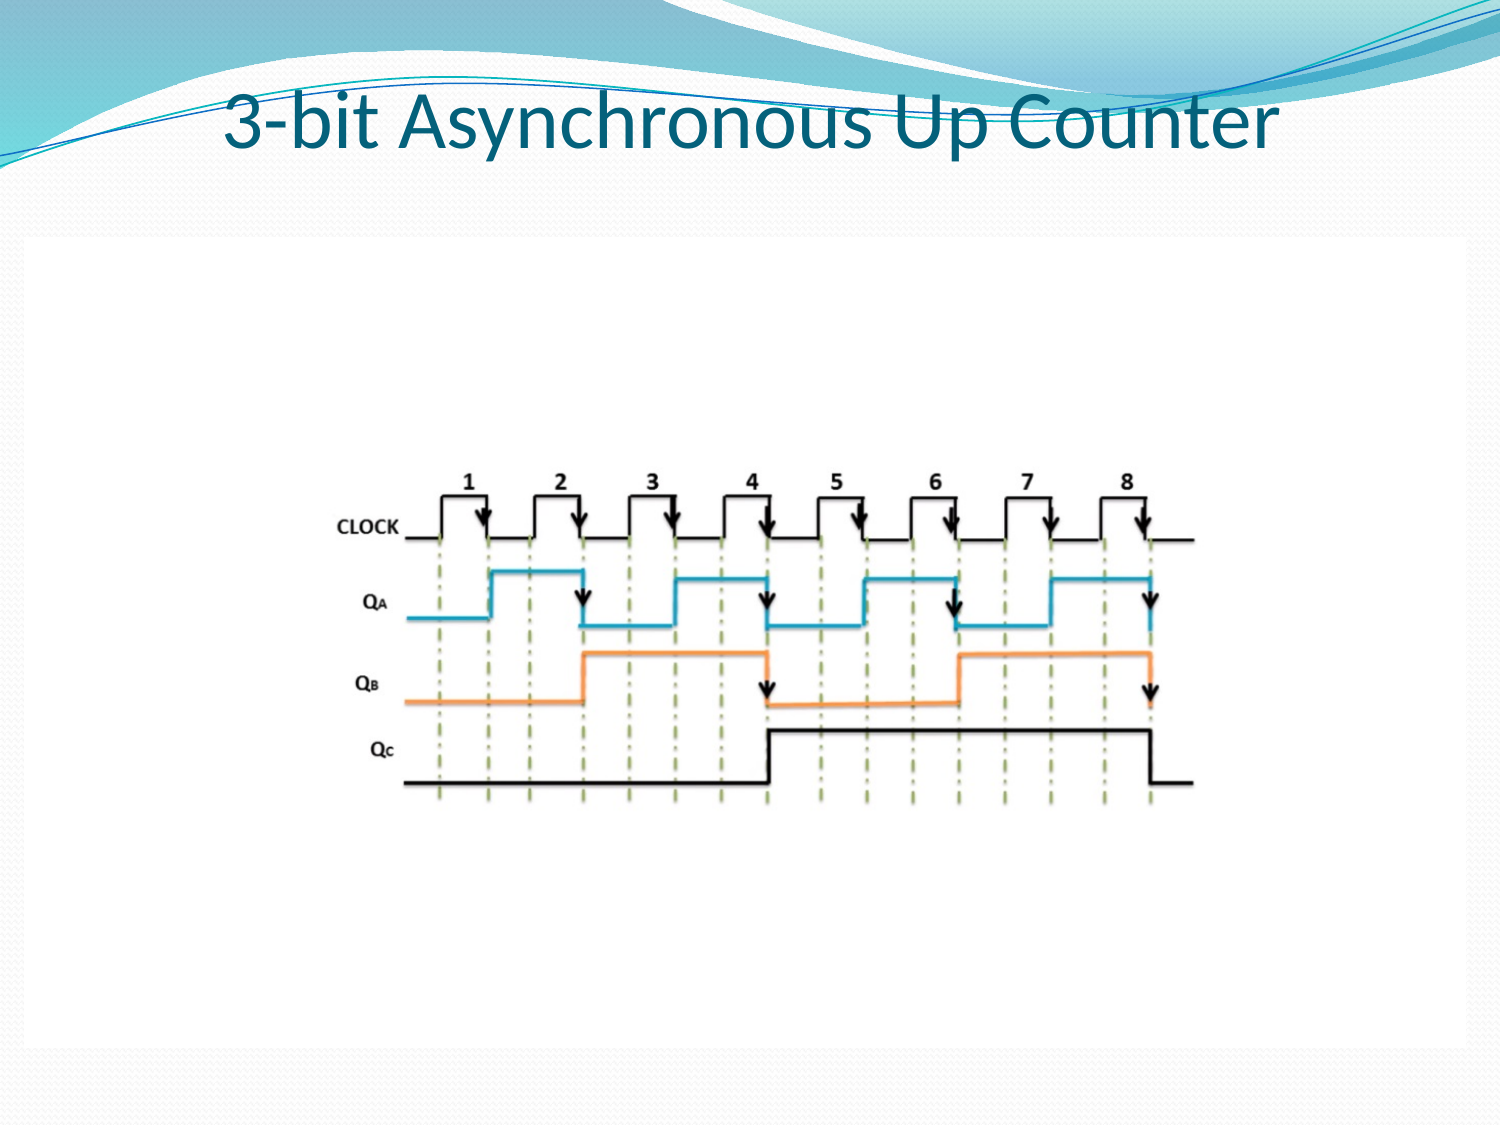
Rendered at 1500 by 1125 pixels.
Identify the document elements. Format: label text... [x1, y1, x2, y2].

text_box 3-bit Asynchronous Up Counter [112, 0, 1391, 166]
picture [24, 237, 1466, 1048]
